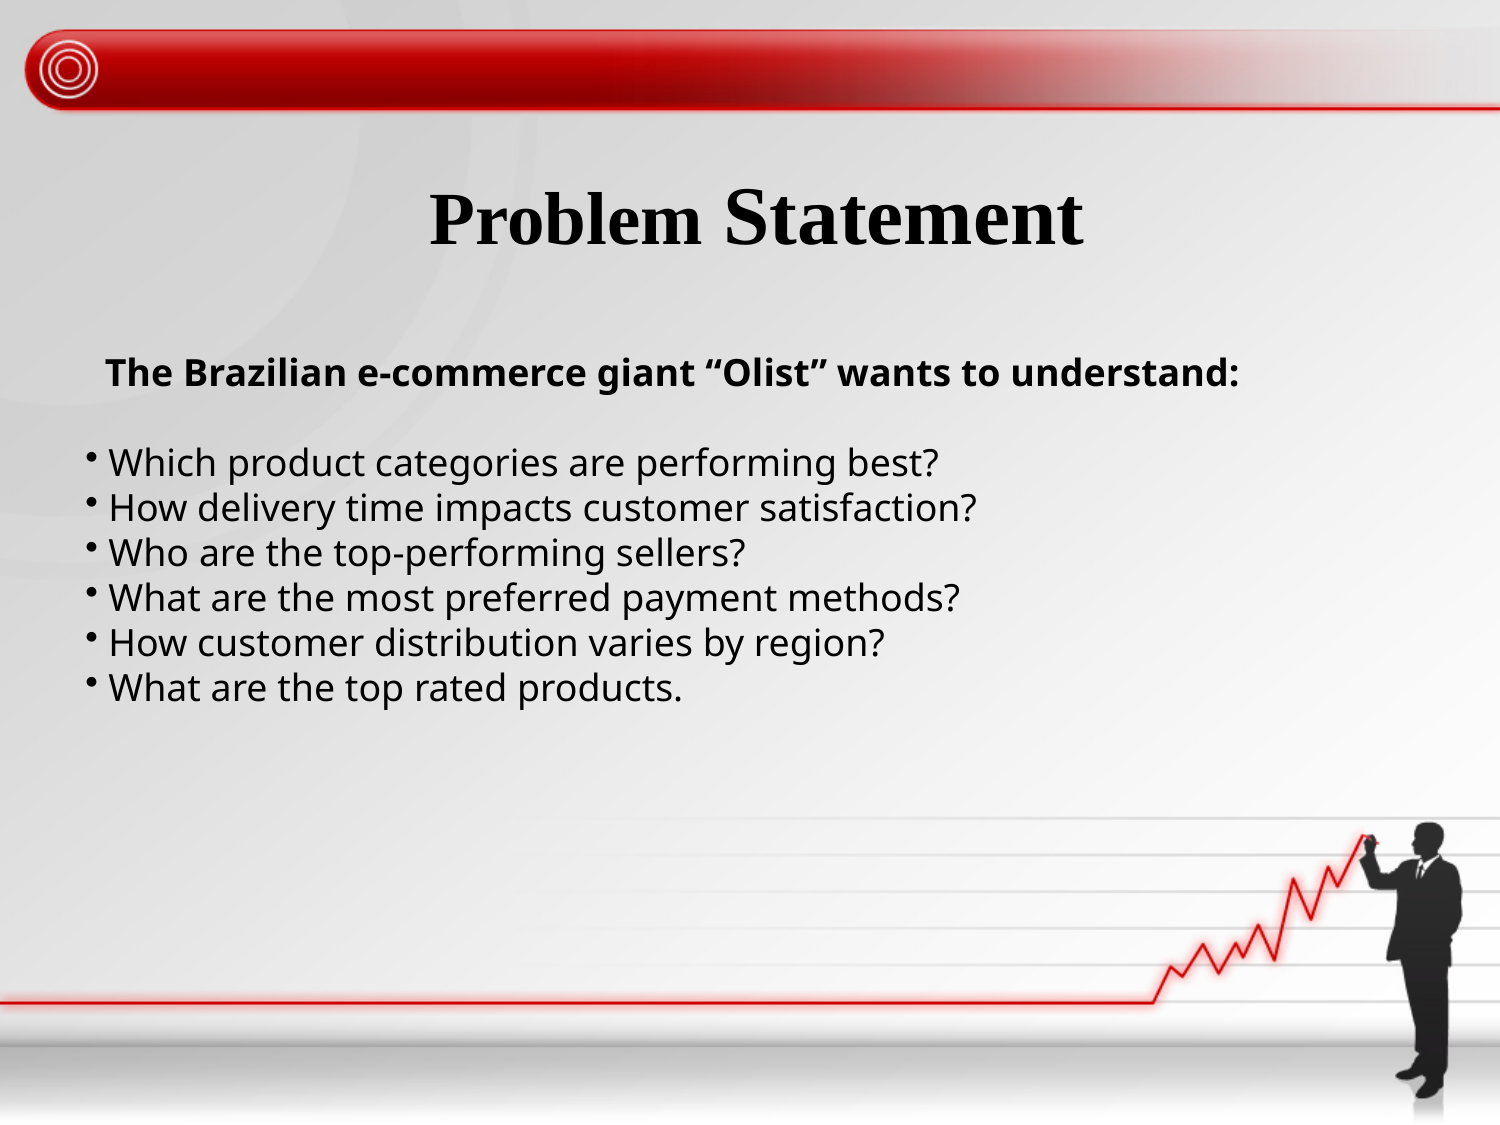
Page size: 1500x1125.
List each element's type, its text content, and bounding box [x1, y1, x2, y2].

title Problem Statement [82, 117, 1432, 305]
picture [0, 0, 1500, 1125]
list The Brazilian e-commerce giant “Olist” wants to understand: Which product categories are performing best? How delivery time impacts customer satisfaction? Who are the top-performing sellers? What are the most preferred payment methods? How customer distribution varies by region? What are the top rated products. [70, 225, 1421, 879]
